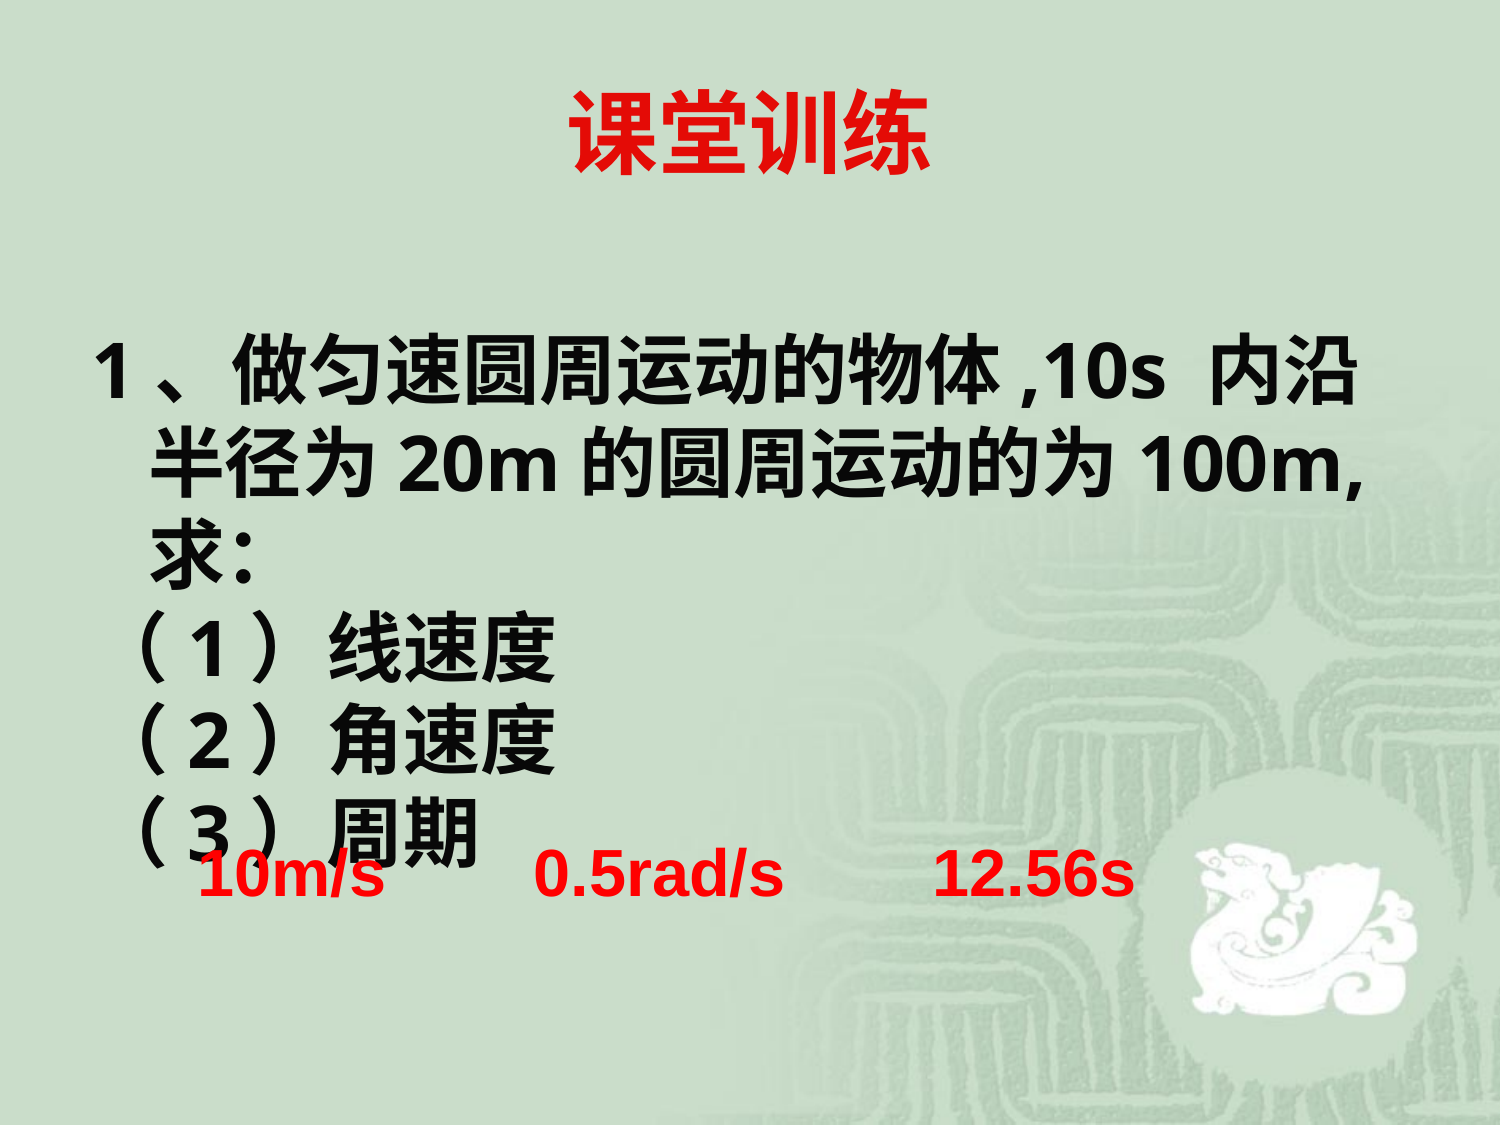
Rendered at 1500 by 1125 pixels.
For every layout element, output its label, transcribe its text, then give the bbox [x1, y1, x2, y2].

title 课堂训练 [49, 37, 1451, 225]
list 1、做匀速圆周运动的物体,10s 内沿半径为20m的圆周运动的为100m,求： （1）线速度 （2）角速度 （3）周期 [76, 314, 1427, 1035]
text_box 10m/s 0.5rad/s 12.56s [183, 822, 1235, 918]
picture [0, 0, 1500, 1125]
